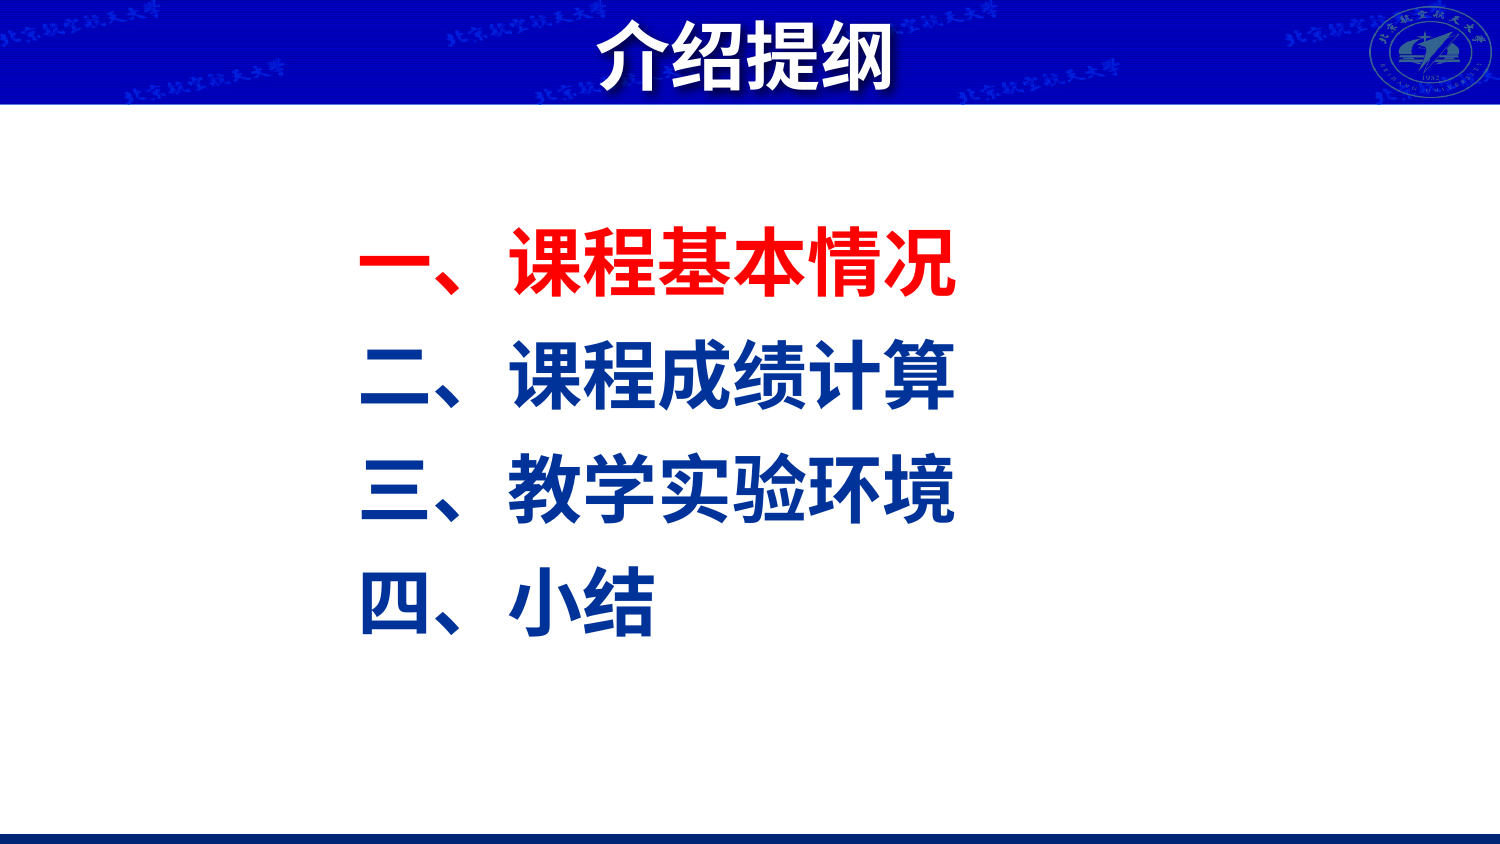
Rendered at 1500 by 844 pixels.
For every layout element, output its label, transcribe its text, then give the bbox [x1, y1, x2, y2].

picture [0, 834, 1500, 844]
title 介绍提纲 [16, 5, 1475, 105]
text_box 一、课程基本情况 二、课程成绩计算 三、教学实验环境 四、小结 [343, 203, 1148, 653]
